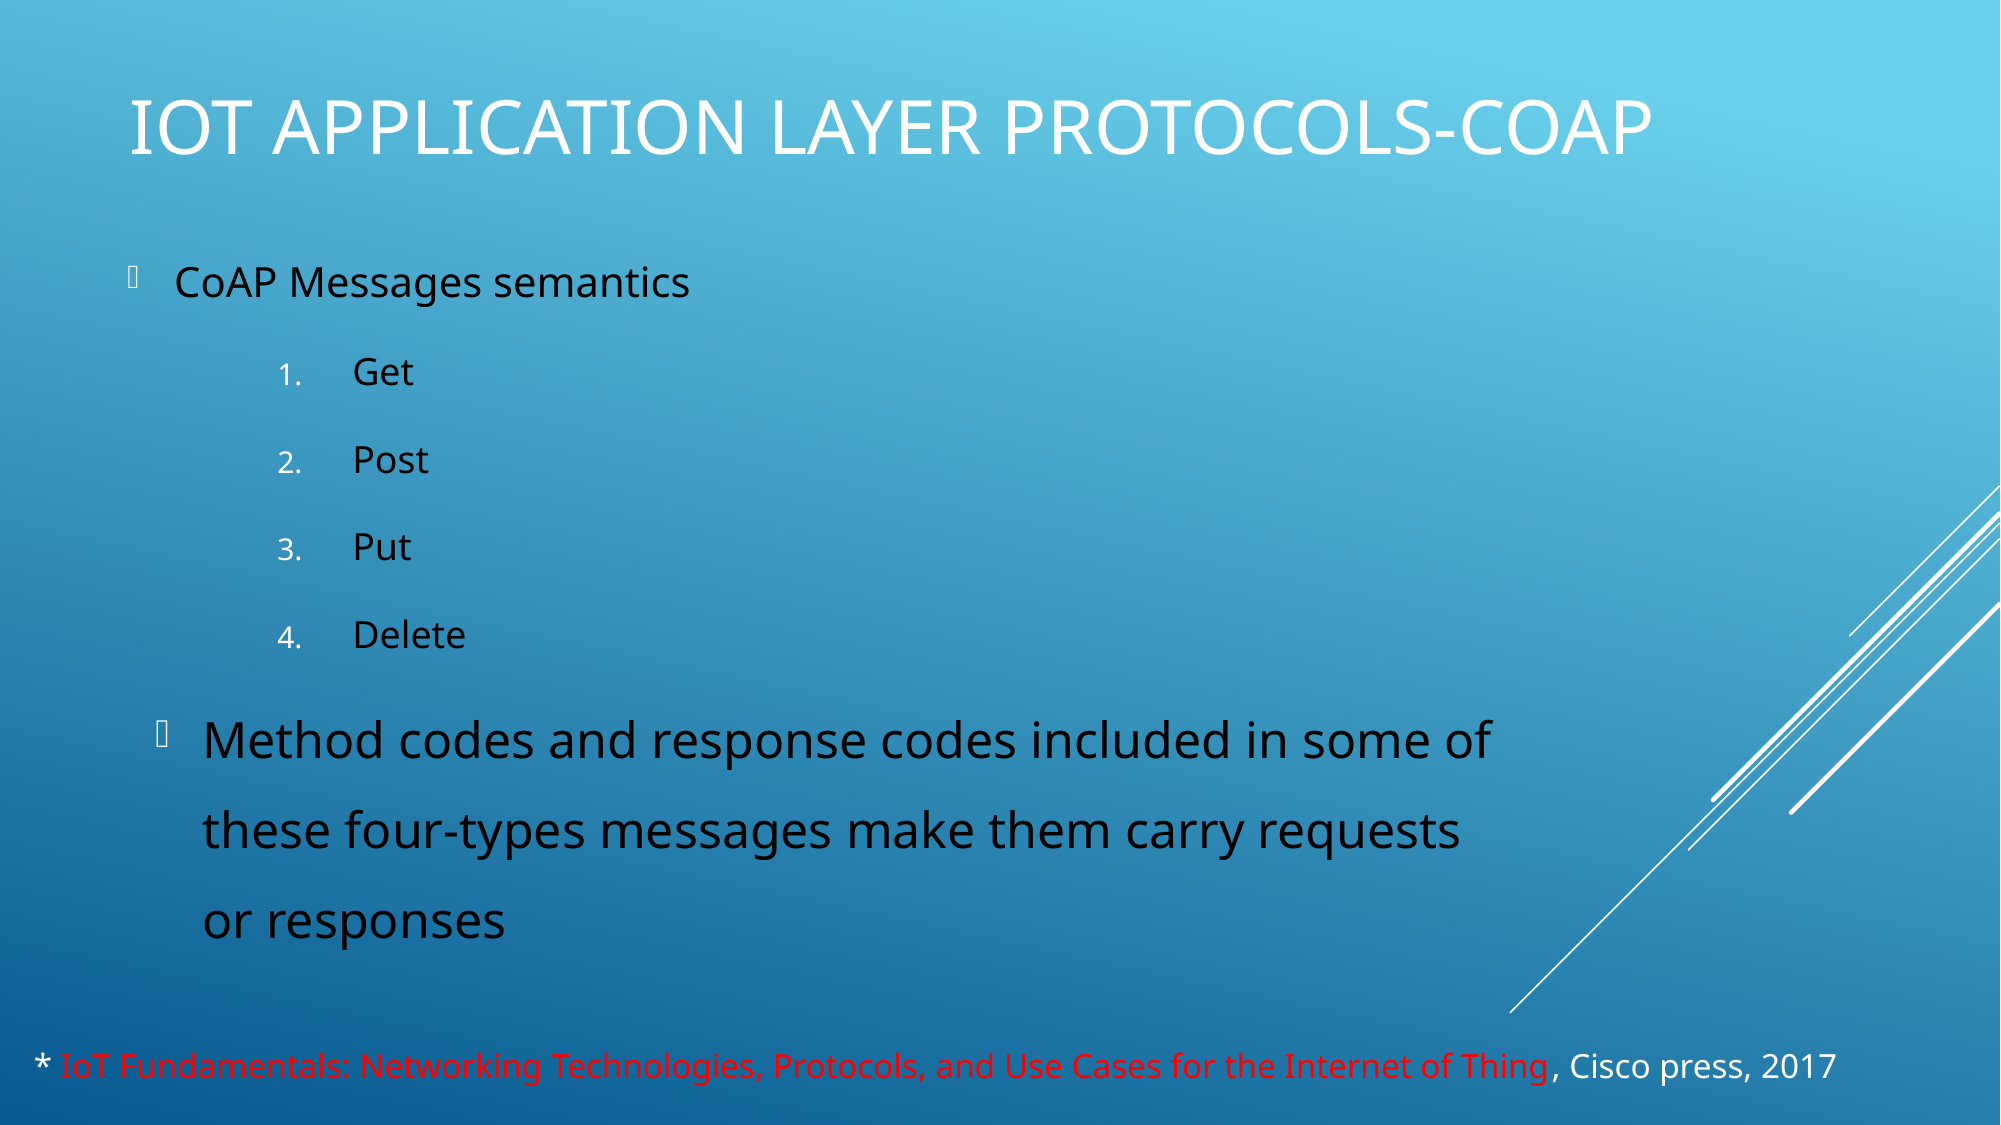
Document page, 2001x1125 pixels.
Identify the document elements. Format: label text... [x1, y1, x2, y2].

text_box * IoT Fundamentals: Networking Technologies, Protocols, and Use Cases for the Internet of Thing, Cisco press, 2017 [18, 1038, 1902, 1093]
title IoT Application Layer Protocols-CoAP [114, 61, 1886, 187]
list CoAP Messages semantics Get Post Put Delete Method codes and response codes included in some of these four-types messages make them carry requests or responses [112, 445, 1513, 1038]
